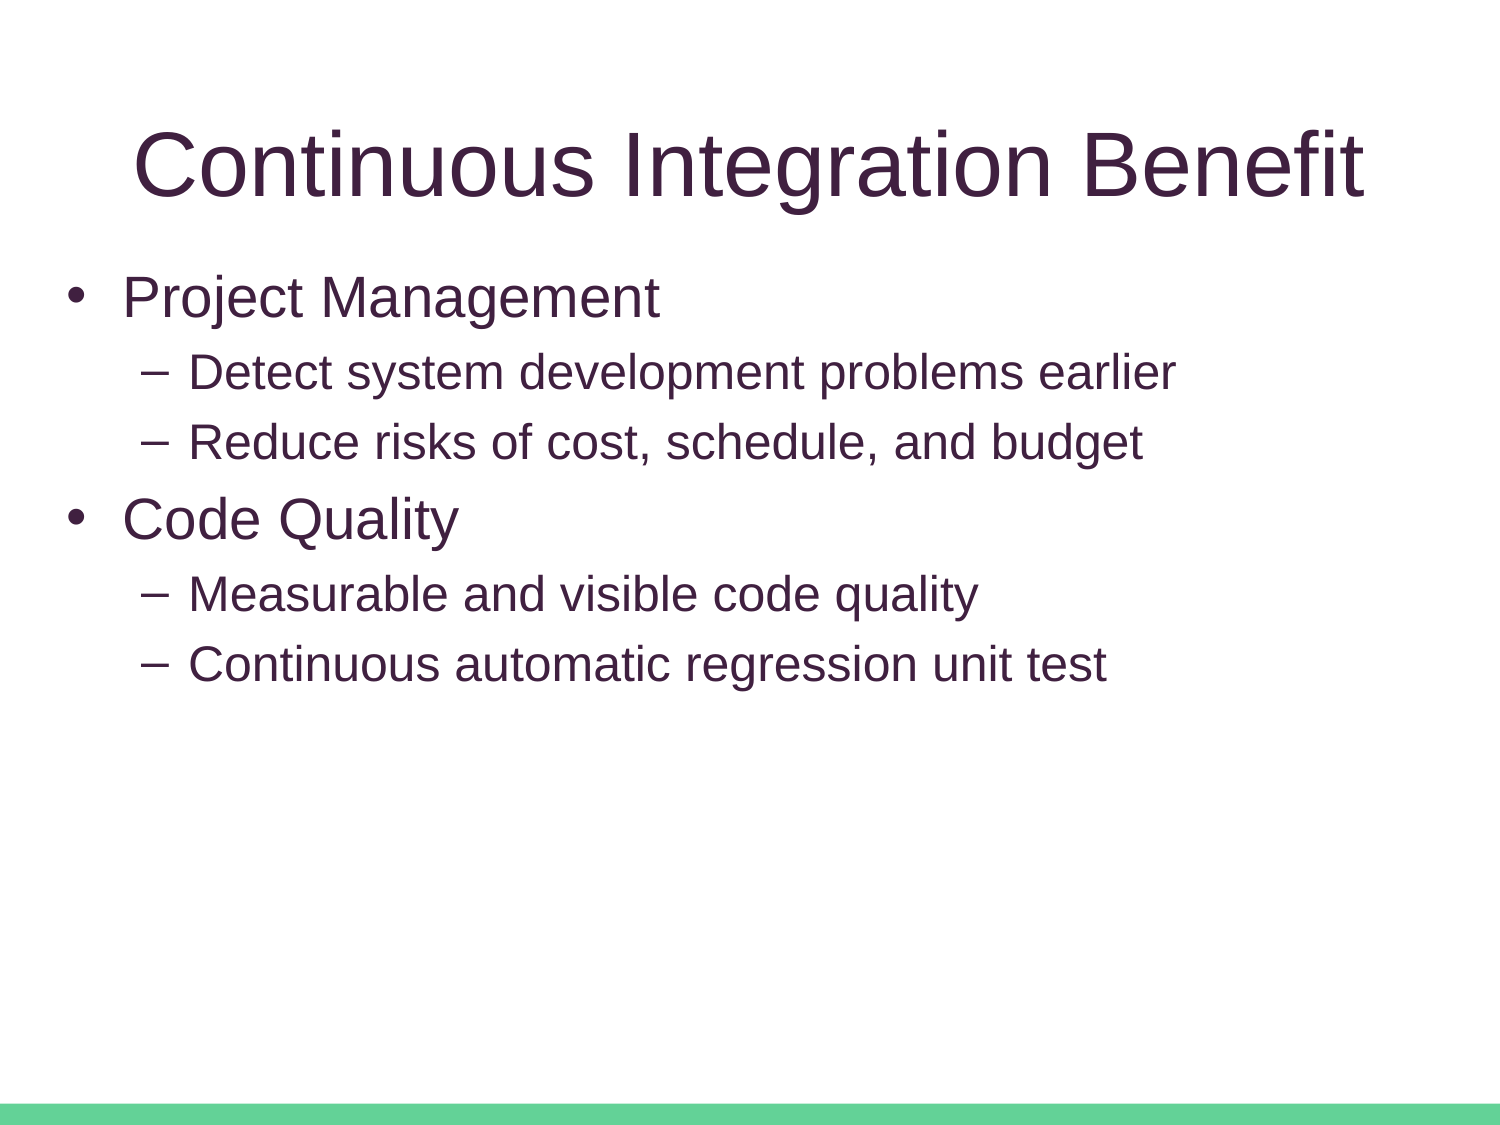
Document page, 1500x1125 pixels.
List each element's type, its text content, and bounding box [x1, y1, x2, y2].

title Continuous Integration Benefit [51, 97, 1449, 223]
list Project Management Detect system development problems earlier Reduce risks of cost, schedule, and budget Code Quality Measurable and visible code quality Continuous automatic regression unit test [51, 252, 1449, 1000]
